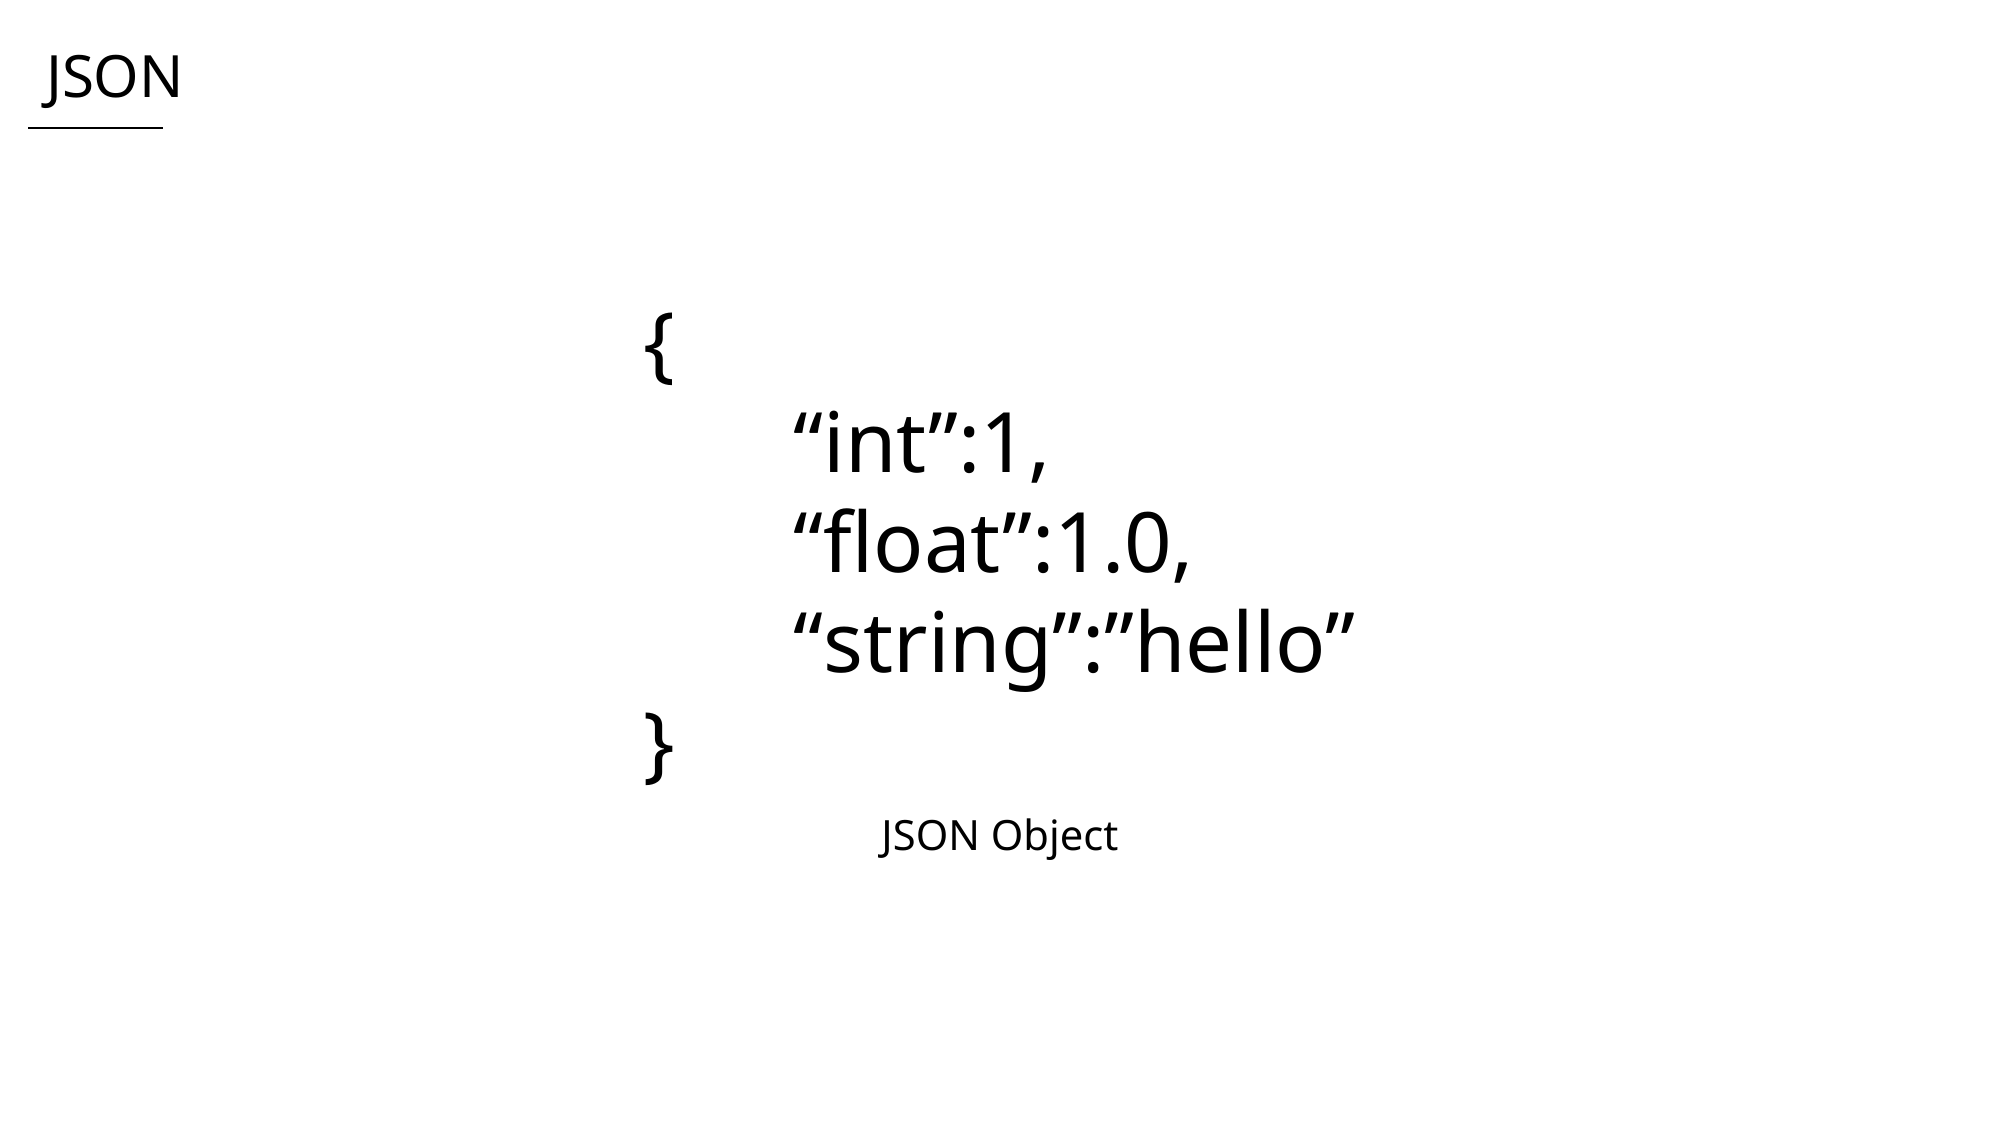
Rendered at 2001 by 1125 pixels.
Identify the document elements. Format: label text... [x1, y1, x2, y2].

text_box JSON [31, 31, 199, 117]
text_box JSON Object [866, 801, 1134, 867]
text_box { “int”:1, “float”:1.0, “string”:”hello” } [629, 281, 1371, 797]
